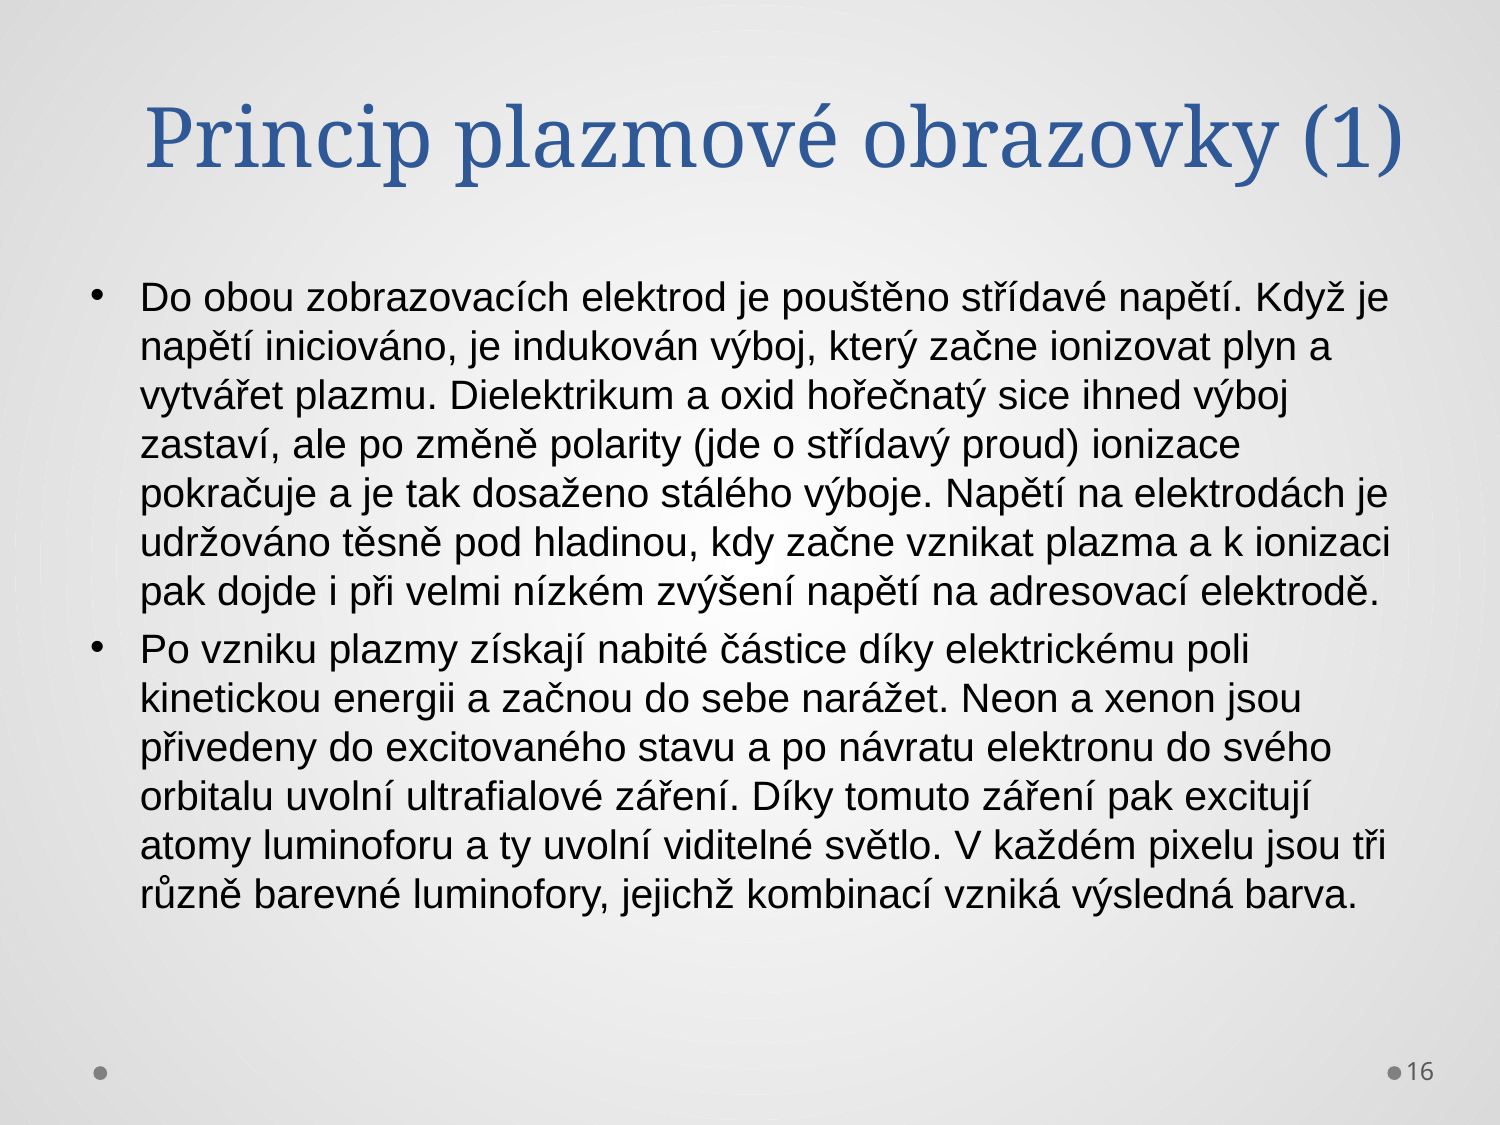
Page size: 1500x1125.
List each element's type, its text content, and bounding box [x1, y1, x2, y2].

title Princip plazmové obrazovky (1) [100, 78, 1451, 192]
slide_number 16 [1401, 1042, 1494, 1103]
list Do obou zobrazovacích elektrod je pouštěno střídavé napětí. Když je napětí iniciováno, je indukován výboj, který začne ionizovat plyn a vytvářet plazmu. Dielektrikum a oxid hořečnatý sice ihned výboj zastaví, ale po změně polarity (jde o střídavý proud) ionizace pokračuje a je tak dosaženo stálého výboje. Napětí na elektrodách je udržováno těsně pod hladinou, kdy začne vznikat plazma a k ionizaci pak dojde i při velmi nízkém zvýšení napětí na adresovací elektrodě. Po vzniku plazmy získají nabité částice díky elektrickému poli kinetickou energii a začnou do sebe narážet. Neon a xenon jsou přivedeny do excitovaného stavu a po návratu elektronu do svého orbitalu uvolní ultrafialové záření. Díky tomuto záření pak excitují atomy luminoforu a ty uvolní viditelné světlo. V každém pixelu jsou tři různě barevné luminofory, jejichž kombinací vzniká výsledná barva. [75, 262, 1425, 1005]
